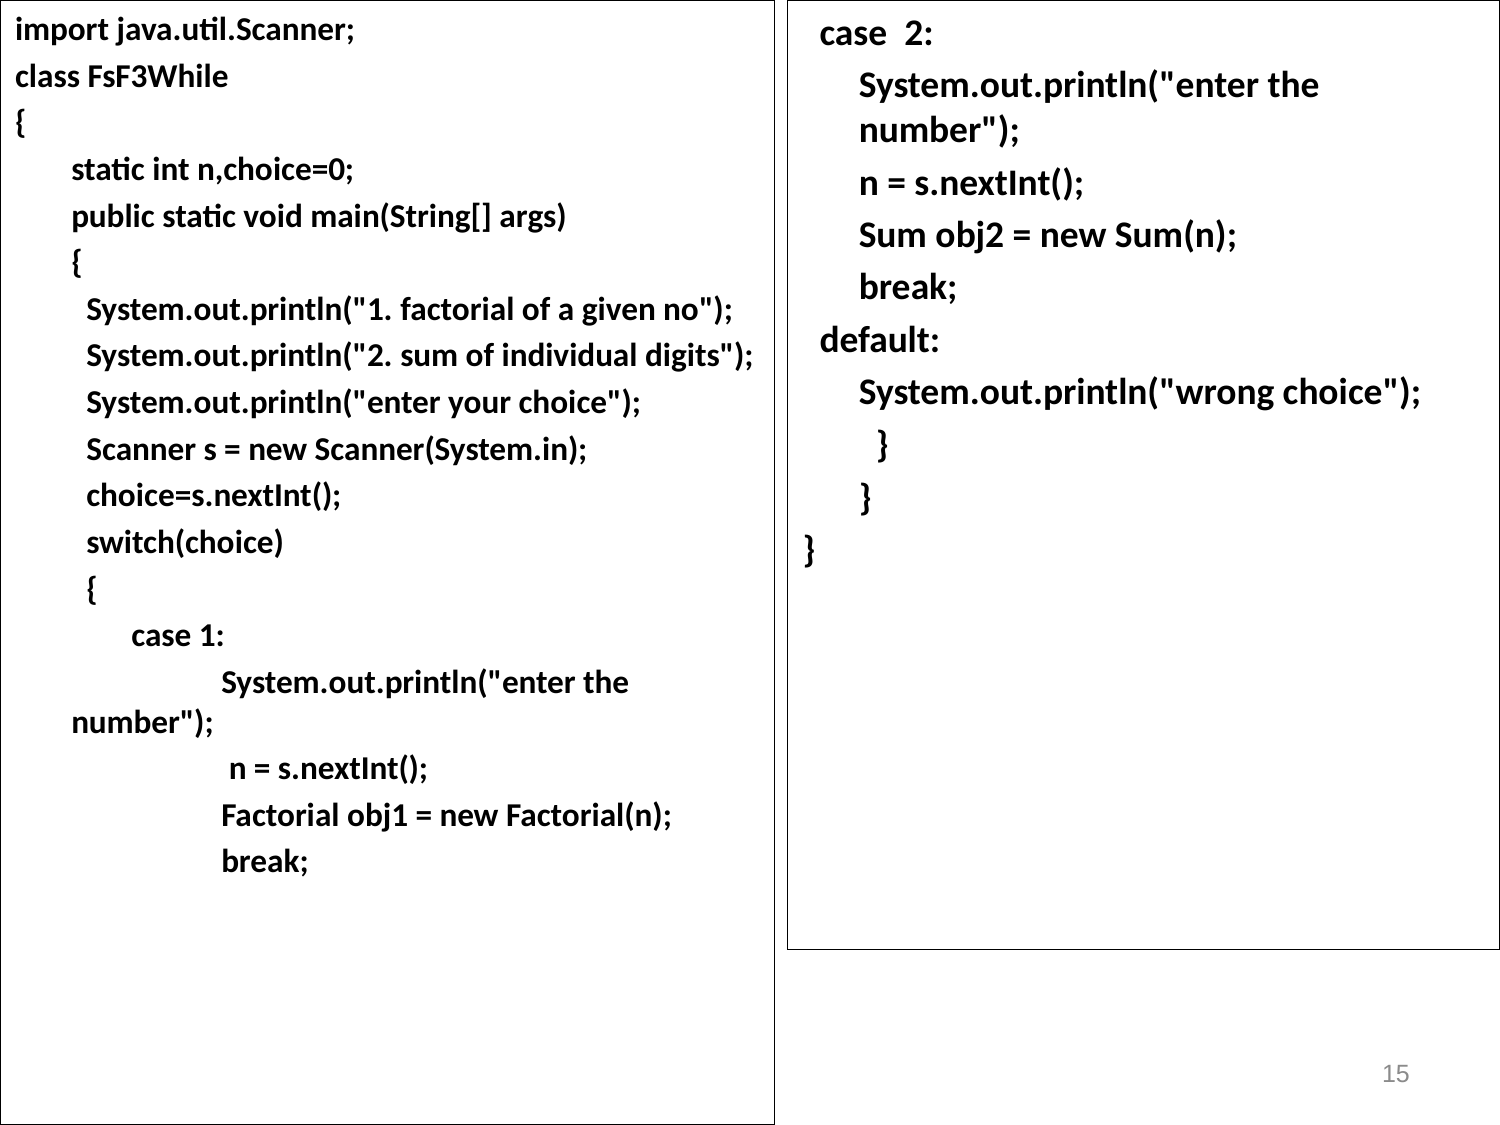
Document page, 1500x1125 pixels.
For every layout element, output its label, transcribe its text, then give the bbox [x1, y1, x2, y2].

slide_number 15 [1074, 1042, 1425, 1103]
list import java.util.Scanner; class FsF3While { static int n,choice=0; public static void main(String[] args) { System.out.println("1. factorial of a given no"); System.out.println("2. sum of individual digits"); System.out.println("enter your choice"); Scanner s = new Scanner(System.in); choice=s.nextInt(); switch(choice) { case 1: System.out.println("enter the number"); n = s.nextInt(); Factorial obj1 = new Factorial(n); break; [0, 0, 775, 1125]
list case 2: System.out.println("enter the number"); n = s.nextInt(); Sum obj2 = new Sum(n); break; default: System.out.println("wrong choice"); } } } [787, 0, 1500, 950]
